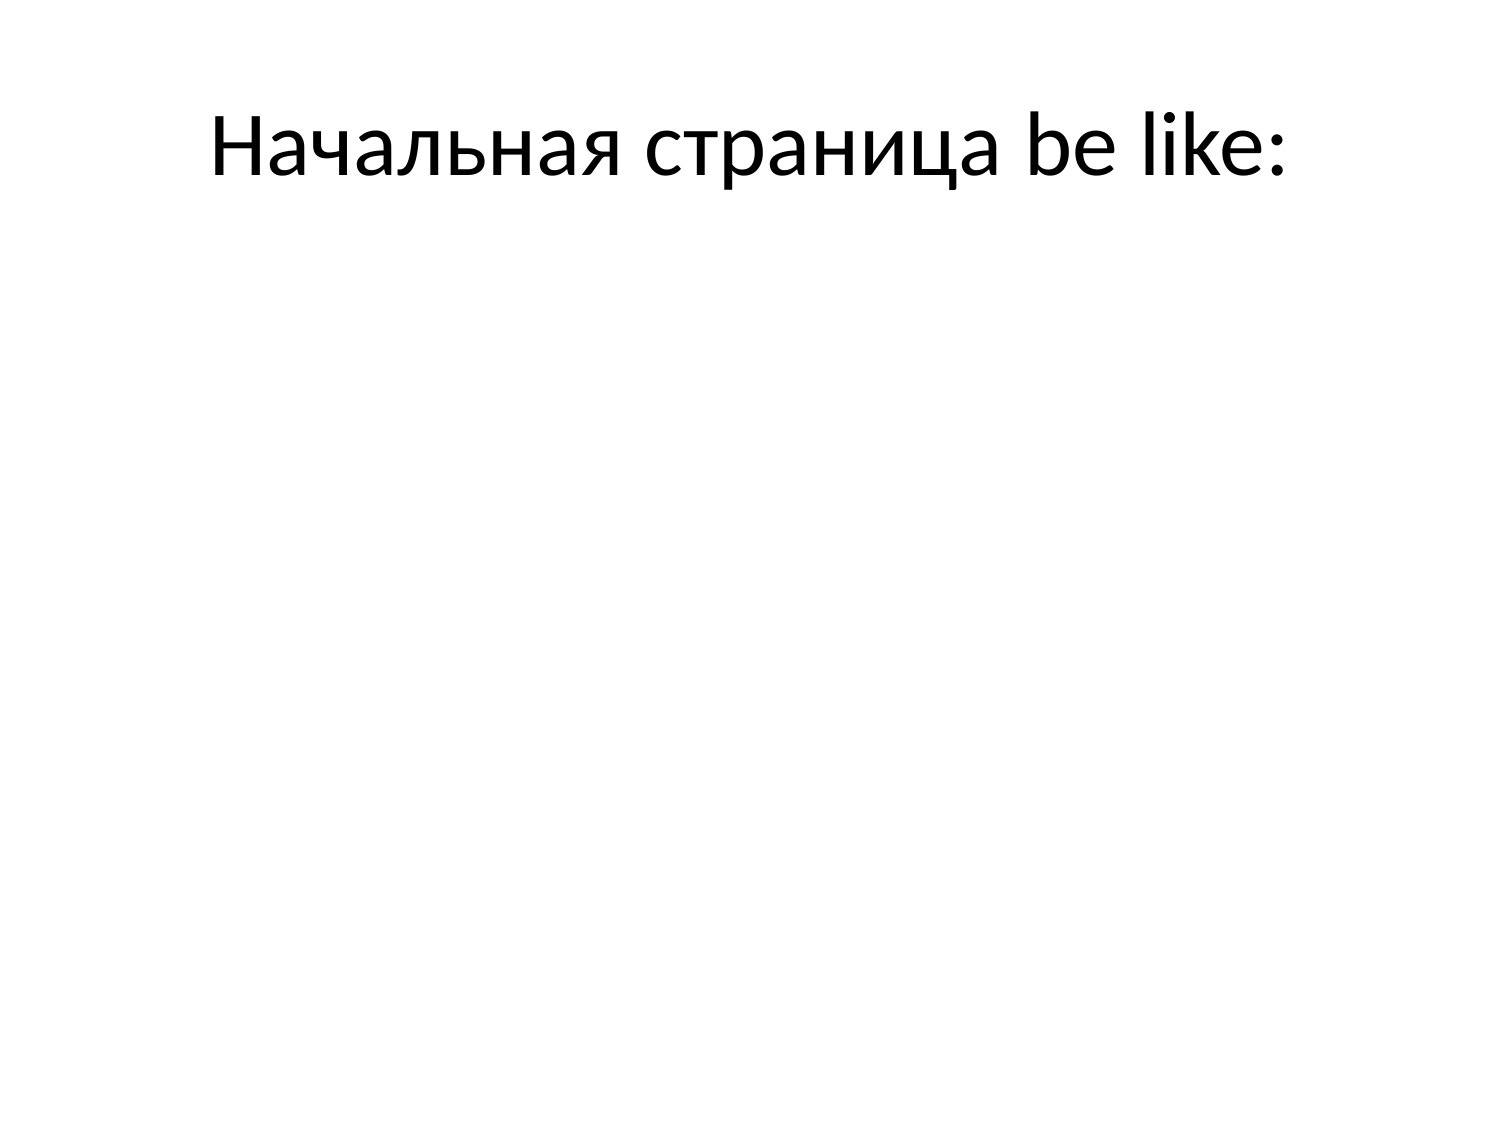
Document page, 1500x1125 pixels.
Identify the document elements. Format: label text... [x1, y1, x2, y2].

title Начальная страница be like: [75, 45, 1425, 233]
